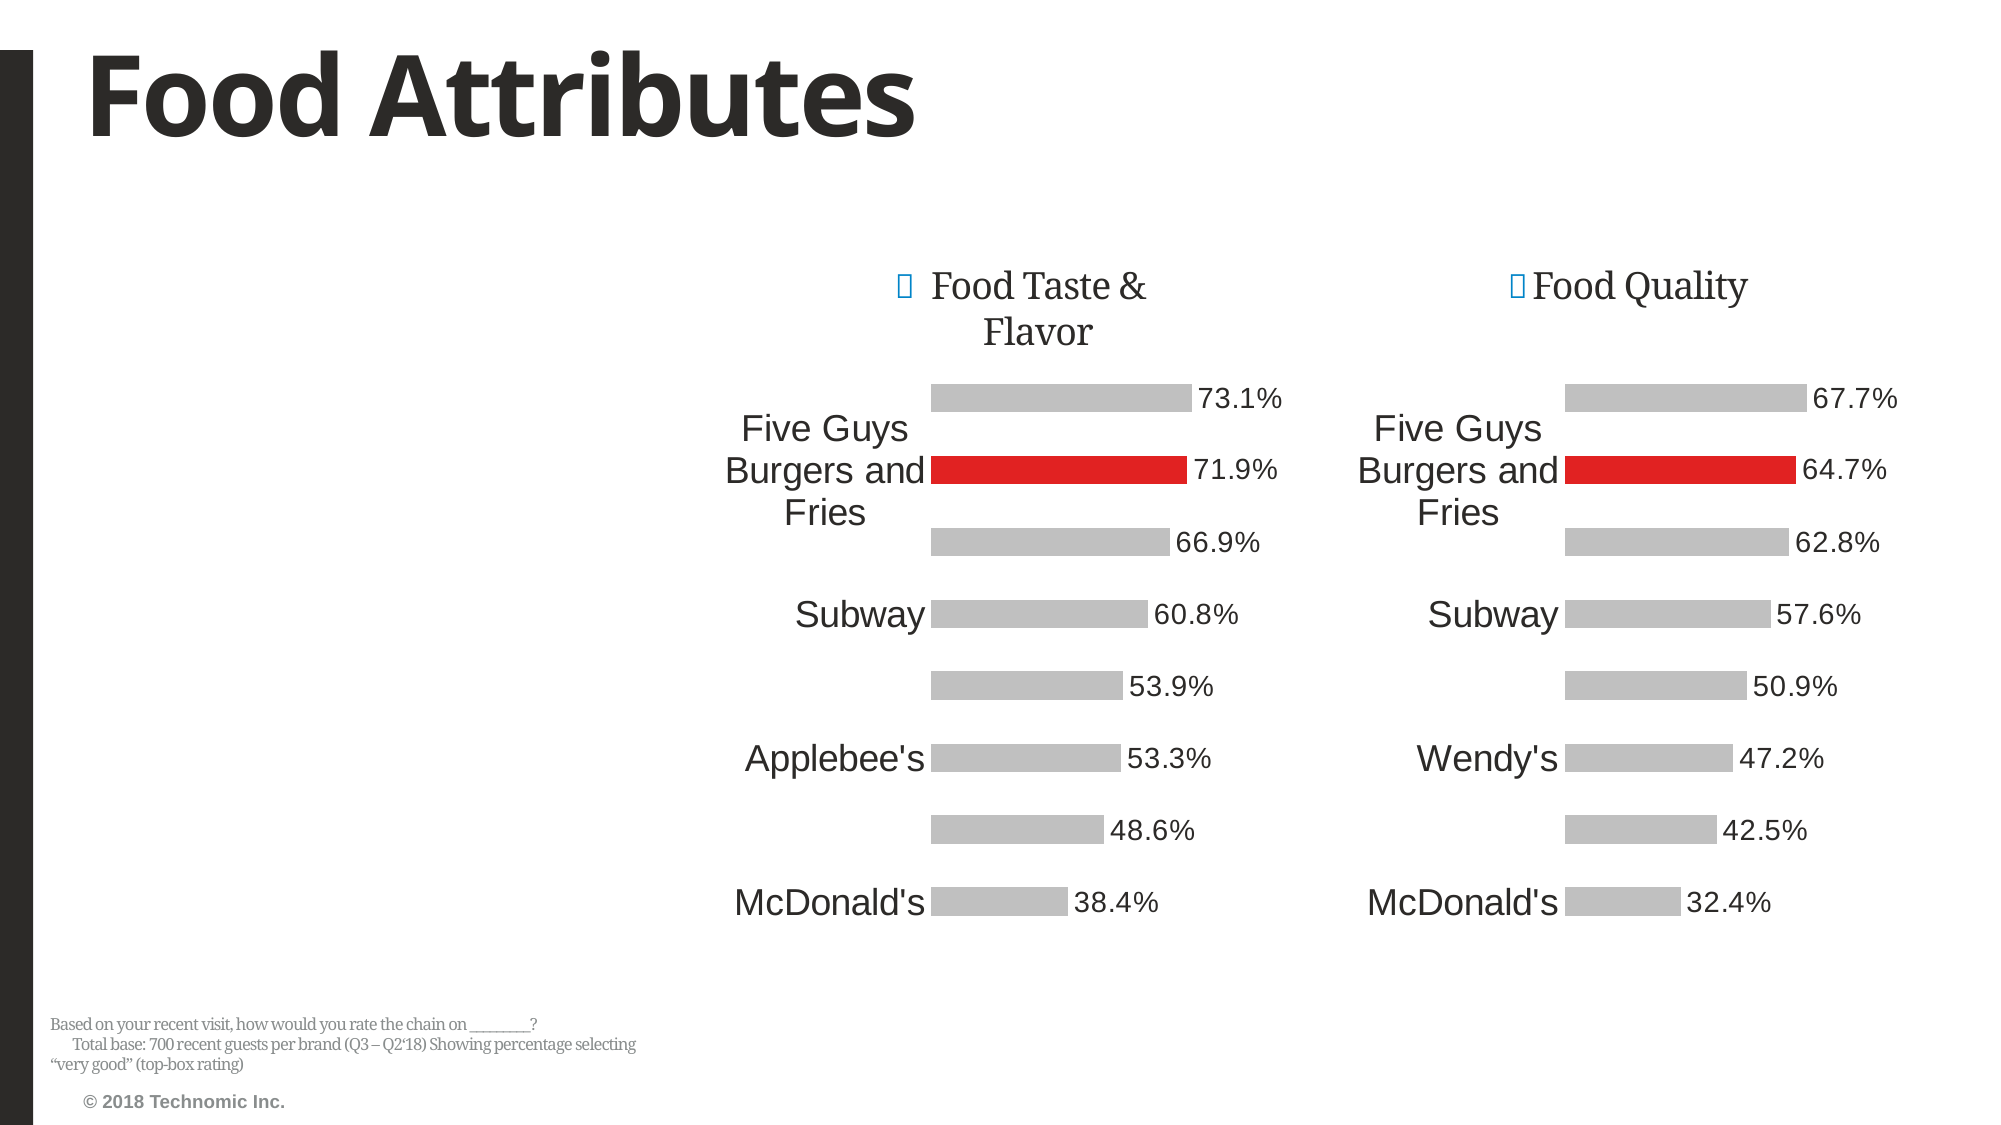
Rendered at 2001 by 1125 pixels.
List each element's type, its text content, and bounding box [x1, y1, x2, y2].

chart [713, 349, 1284, 951]
list Food Quality [1512, 262, 1769, 338]
list Based on your recent visit, how would you rate the chain on _________? Total base: 700 recent guests per brand (Q3 – Q2‘18) Showing percentage selecting “very good” (top-box rating) [50, 1014, 653, 1094]
title Food Attributes [83, 50, 1700, 179]
chart [1345, 349, 1917, 951]
list Food Taste & Flavor [900, 262, 1177, 338]
